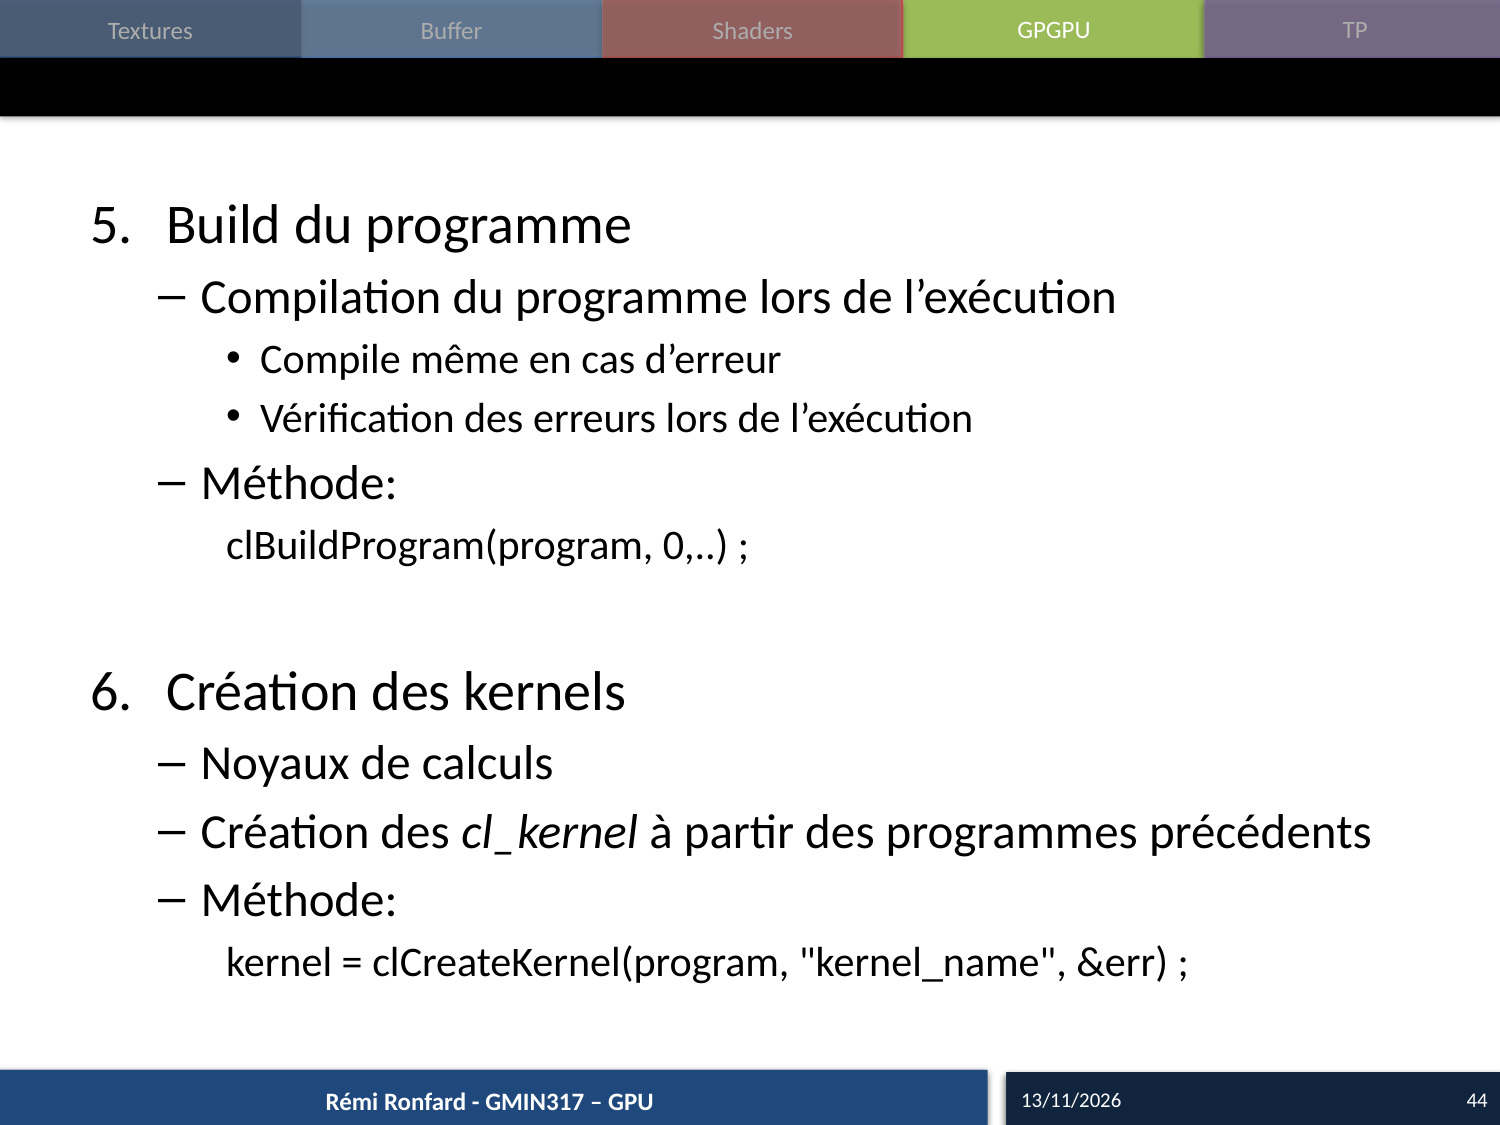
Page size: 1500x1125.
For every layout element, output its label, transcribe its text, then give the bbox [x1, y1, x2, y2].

slide_number 44 [1153, 1071, 1500, 1125]
list Build du programme Compilation du programme lors de l’exécution Compile même en cas d’erreur Vérification des erreurs lors de l’exécution Méthode: clBuildProgram(program, 0,..) ; Création des kernels Noyaux de calculs Création des cl_kernel à partir des programmes précédents Méthode: kernel = clCreateKernel(program, "kernel_name", &err) ; [75, 179, 1425, 1005]
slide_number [1006, 1070, 1153, 1125]
footer Rémi Ronfard - GMIN317 – GPU [0, 1072, 988, 1125]
